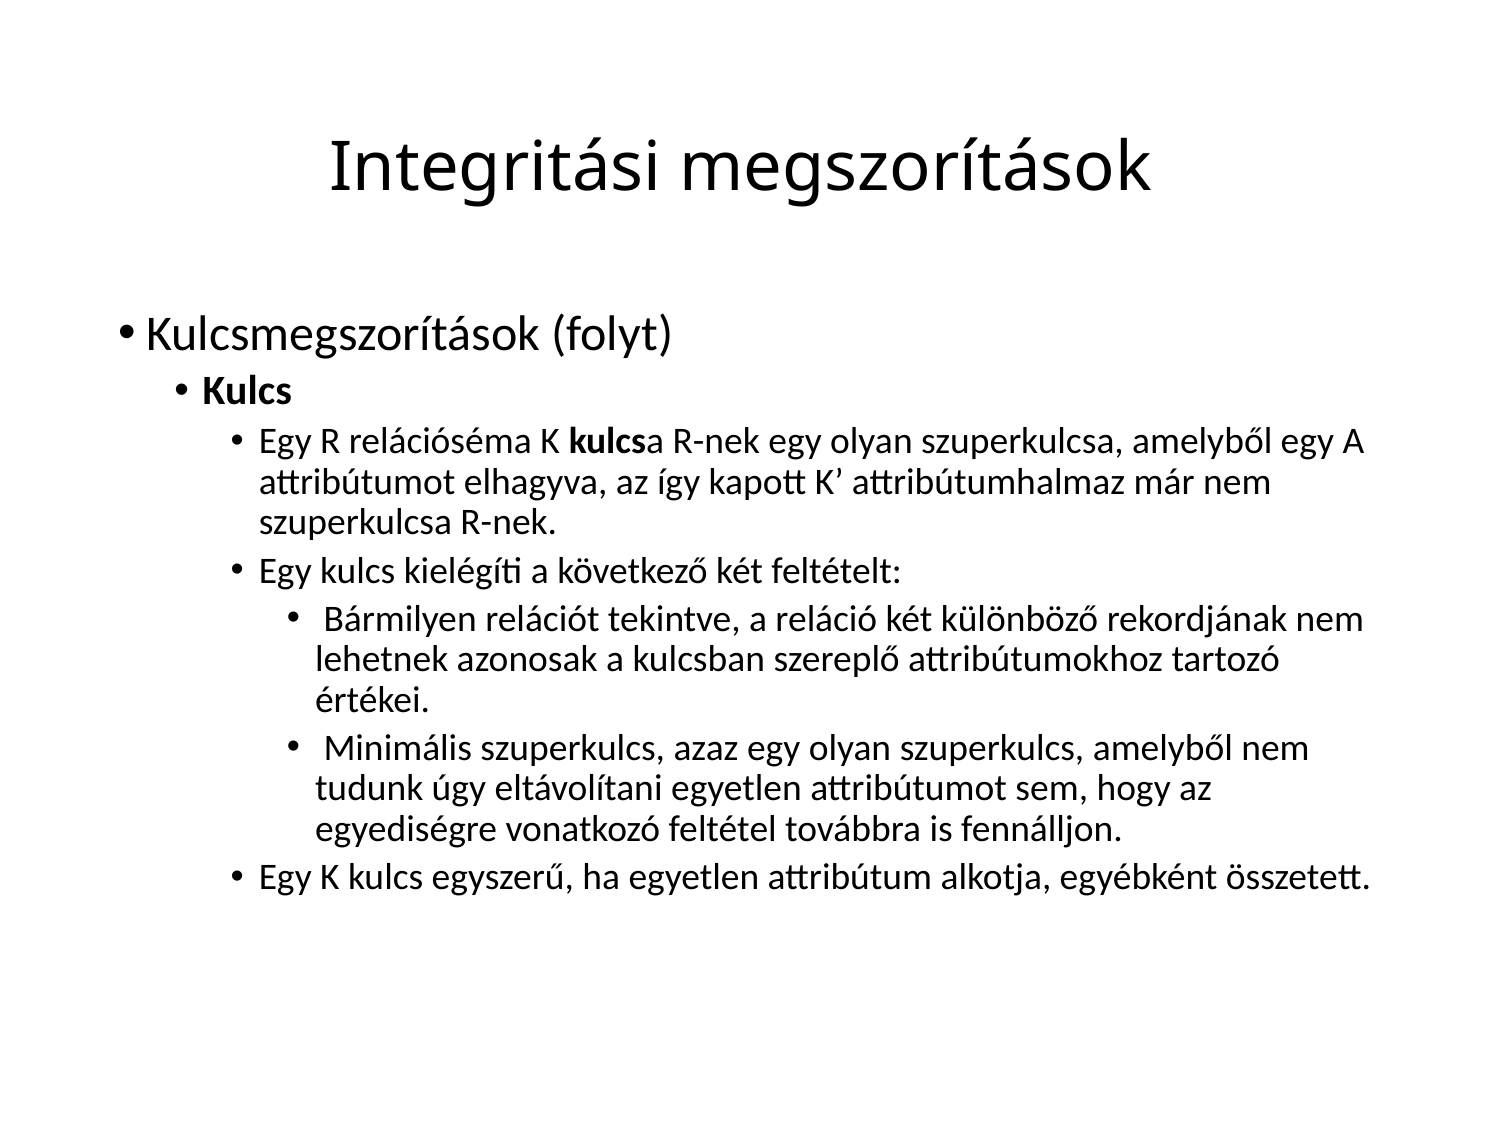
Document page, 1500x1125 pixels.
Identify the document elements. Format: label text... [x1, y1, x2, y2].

list Kulcsmegszorítások (folyt) Kulcs Egy R relációséma K kulcsa R-nek egy olyan szuperkulcsa, amelyből egy A attribútumot elhagyva, az így kapott K’ attribútumhalmaz már nem szuperkulcsa R-nek. Egy kulcs kielégíti a következő két feltételt: Bármilyen relációt tekintve, a reláció két különböző rekordjának nem lehetnek azonosak a kulcsban szereplő attribútumokhoz tartozó értékei. Minimális szuperkulcs, azaz egy olyan szuperkulcs, amelyből nem tudunk úgy eltávolítani egyetlen attribútumot sem, hogy az egyediségre vonatkozó feltétel továbbra is fennálljon. Egy K kulcs egyszerű, ha egyetlen attribútum alkotja, egyébként összetett. [103, 299, 1397, 1014]
title Integritási megszorítások [103, 59, 1397, 278]
